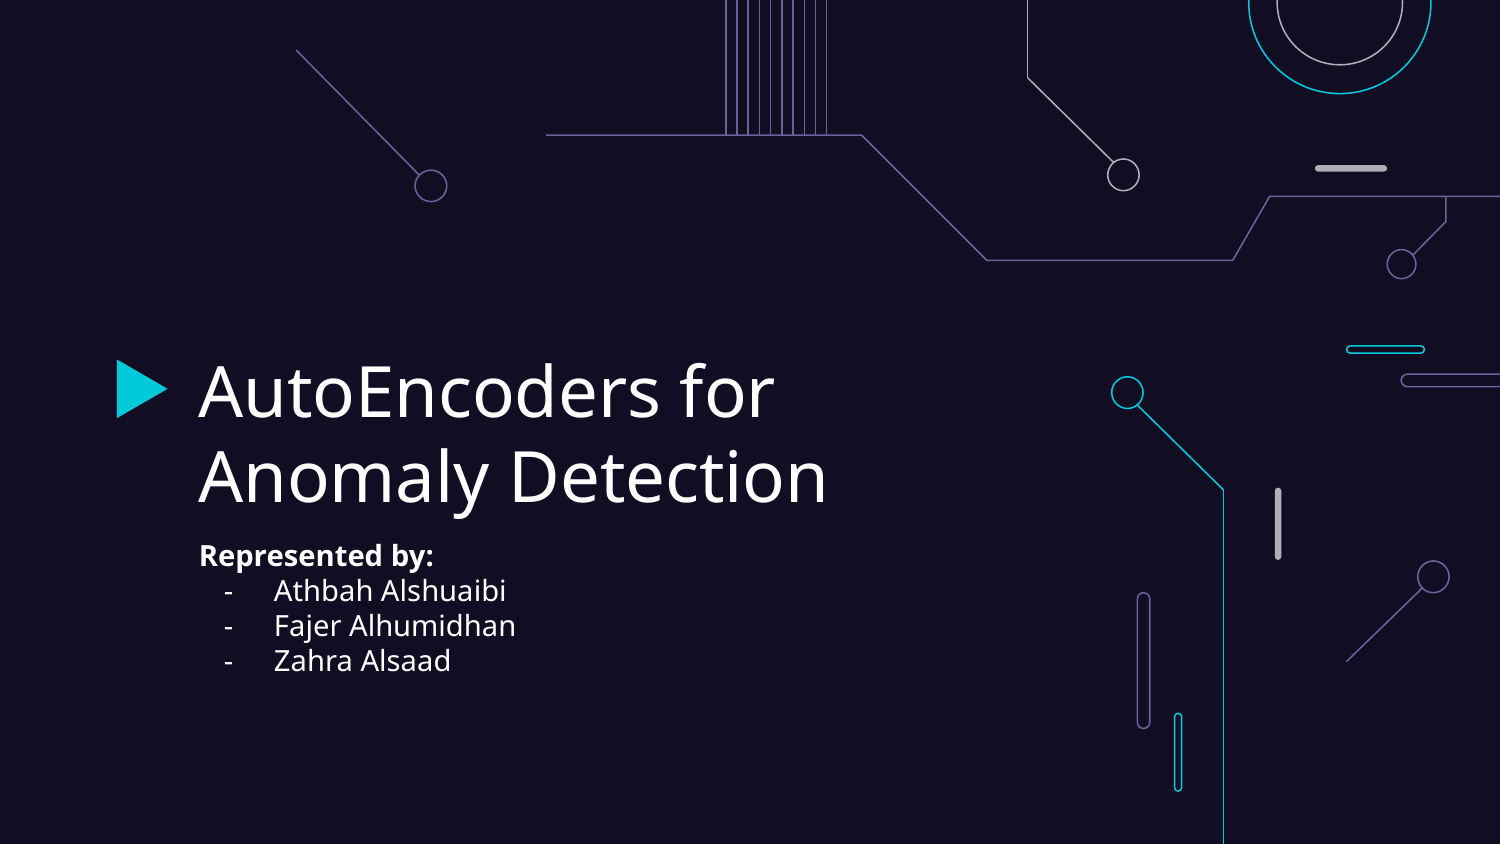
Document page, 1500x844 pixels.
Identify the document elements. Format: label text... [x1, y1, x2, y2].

title AutoEncoders for Anomaly Detection [183, 252, 903, 532]
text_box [0, 49, 447, 202]
text_box [116, 359, 168, 419]
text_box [545, 0, 1500, 261]
subtitle Represented by: Athbah Alshuaibi Fajer Alhumidhan Zahra Alsaad [184, 522, 548, 703]
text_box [1111, 376, 1282, 844]
